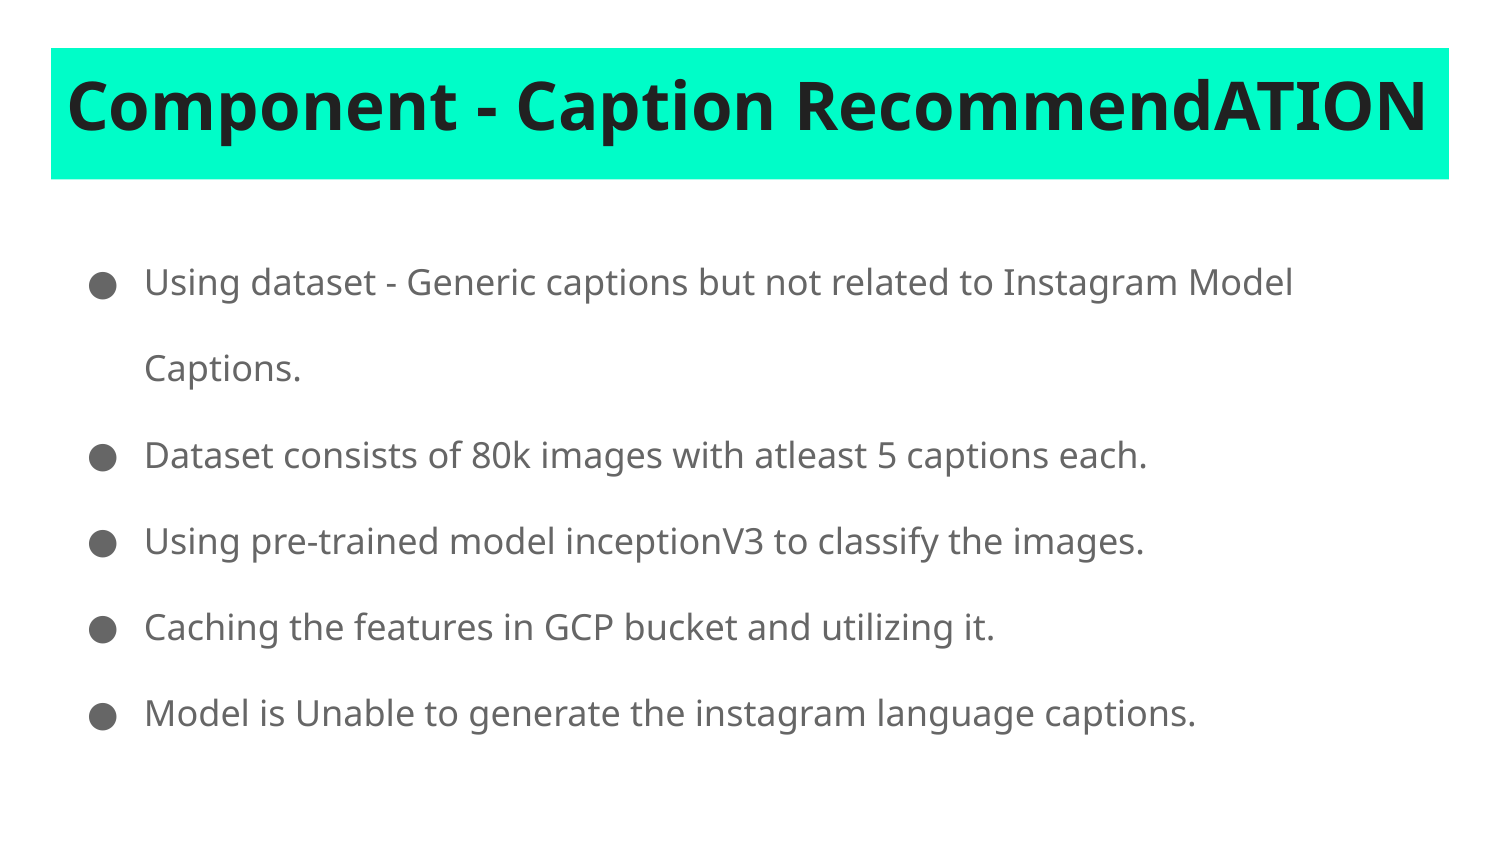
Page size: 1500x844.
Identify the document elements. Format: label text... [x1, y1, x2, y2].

list Using dataset - Generic captions but not related to Instagram Model Captions. Dataset consists of 80k images with atleast 5 captions each. Using pre-trained model inceptionV3 to classify the images. Caching the features in GCP bucket and utilizing it. Model is Unable to generate the instagram language captions. [51, 201, 1449, 750]
title Component - Caption RecommendATION [51, 48, 1449, 180]
